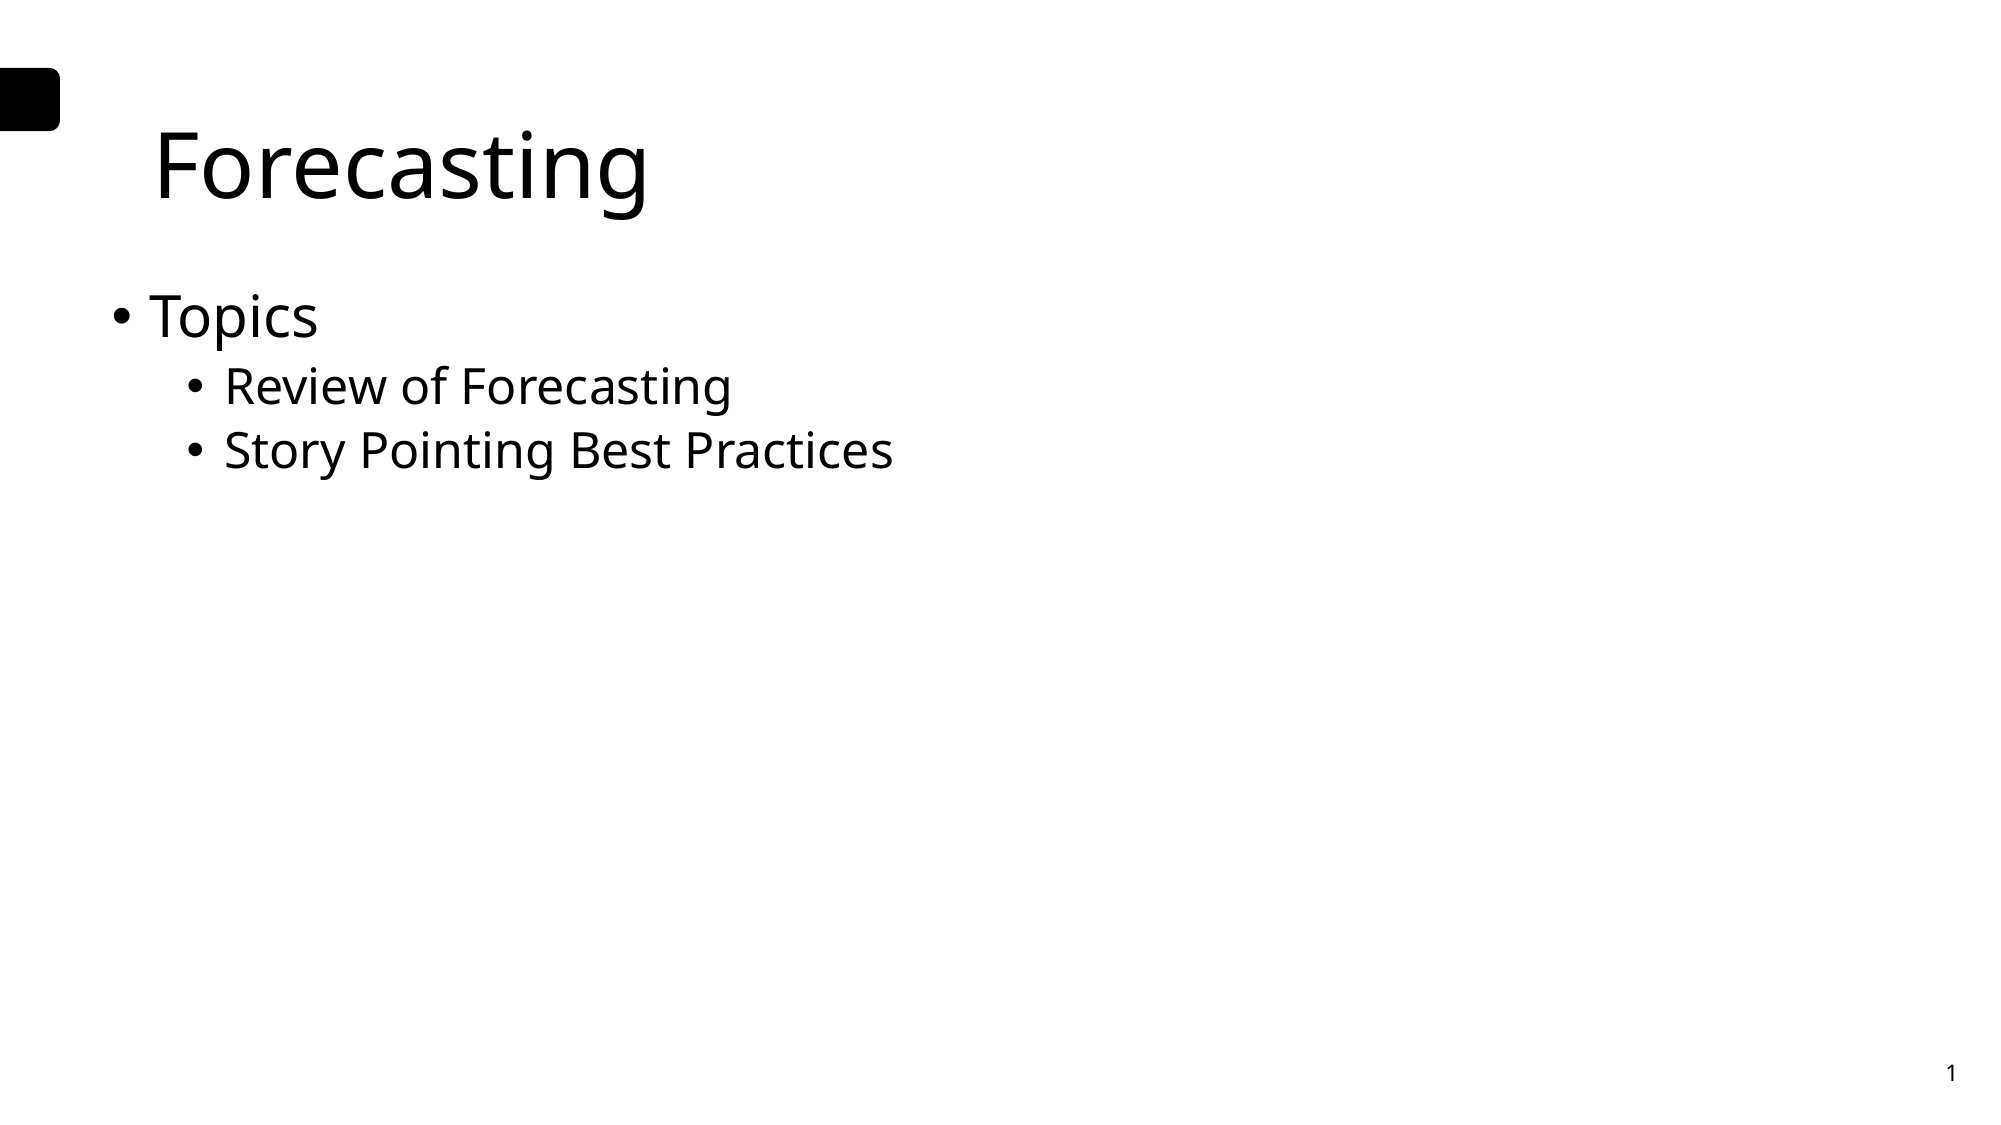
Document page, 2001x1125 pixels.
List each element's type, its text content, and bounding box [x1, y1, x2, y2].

title Forecasting [137, 59, 1863, 278]
list Topics Review of Forecasting Story Pointing Best Practices [96, 280, 1884, 1016]
